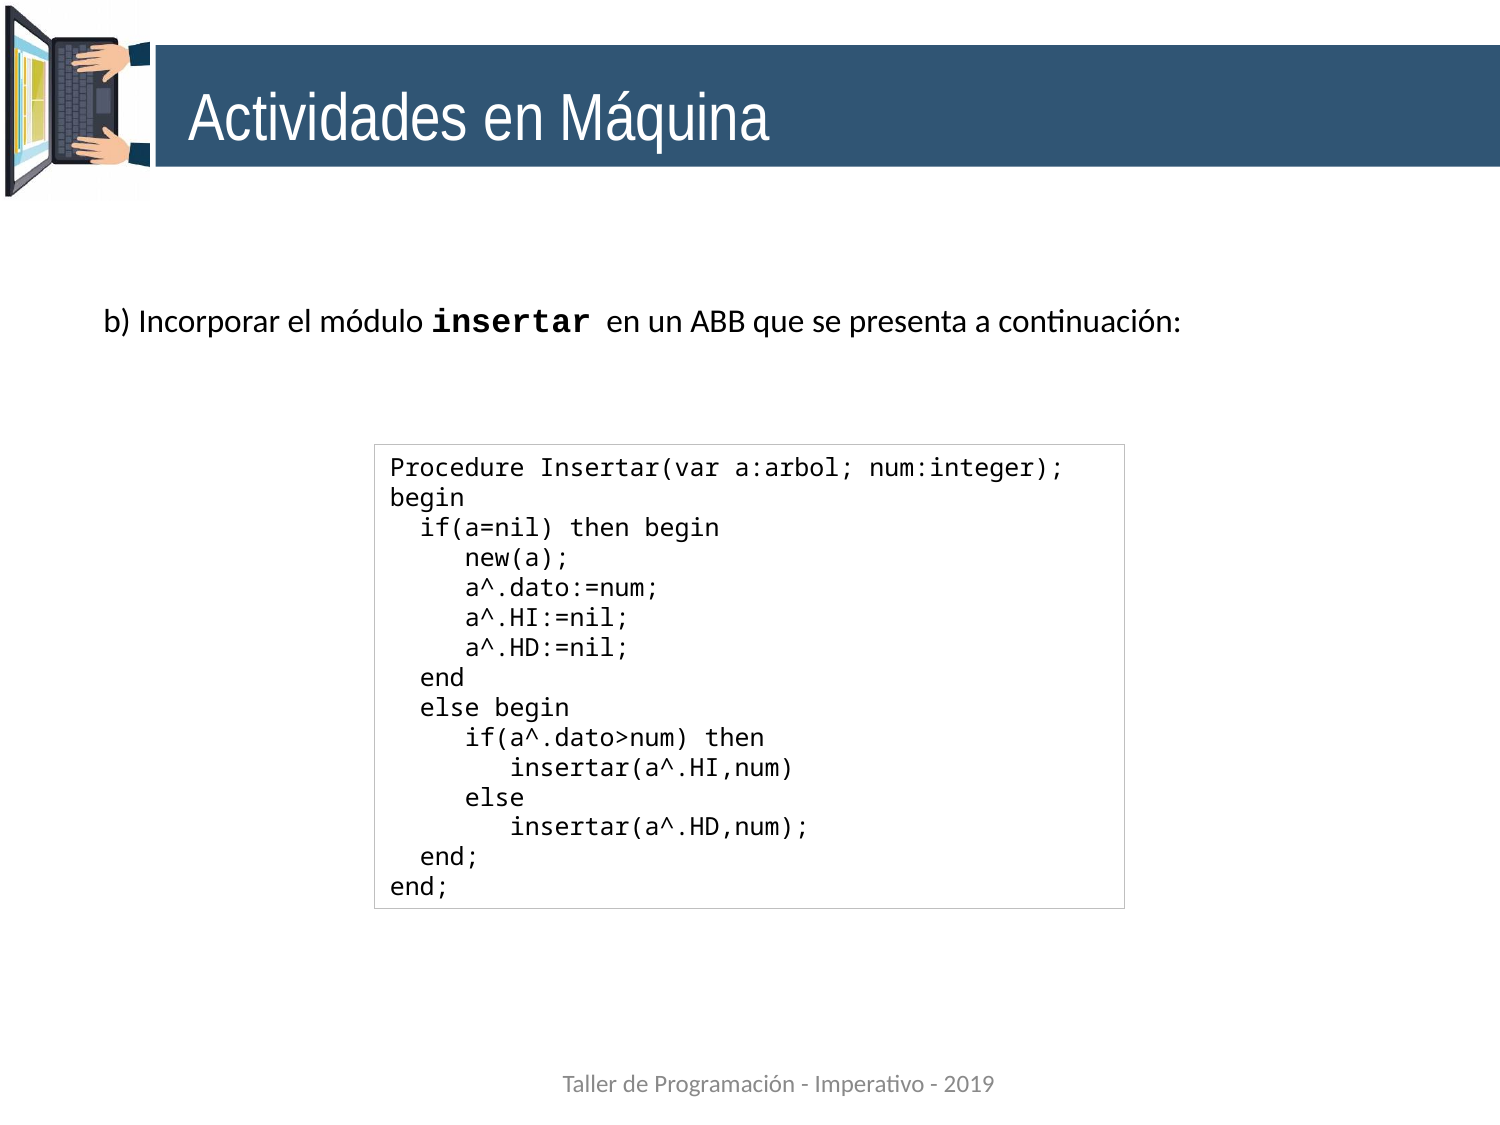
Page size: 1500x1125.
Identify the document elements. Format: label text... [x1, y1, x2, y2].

text_box Procedure Insertar(var a:arbol; num:integer); begin if(a=nil) then begin new(a); a^.dato:=num; a^.HI:=nil; a^.HD:=nil; end else begin if(a^.dato>num) then insertar(a^.HI,num) else insertar(a^.HD,num); end; end; [374, 444, 1125, 909]
text_box b) Incorporar el módulo insertar en un ABB que se presenta a continuación: [88, 277, 1436, 347]
picture [2, 0, 150, 201]
text_box [155, 44, 1500, 168]
footer Taller de Programación - Imperativo - 2019 [437, 1046, 1122, 1107]
text_box Actividades en Máquina [173, 60, 792, 139]
